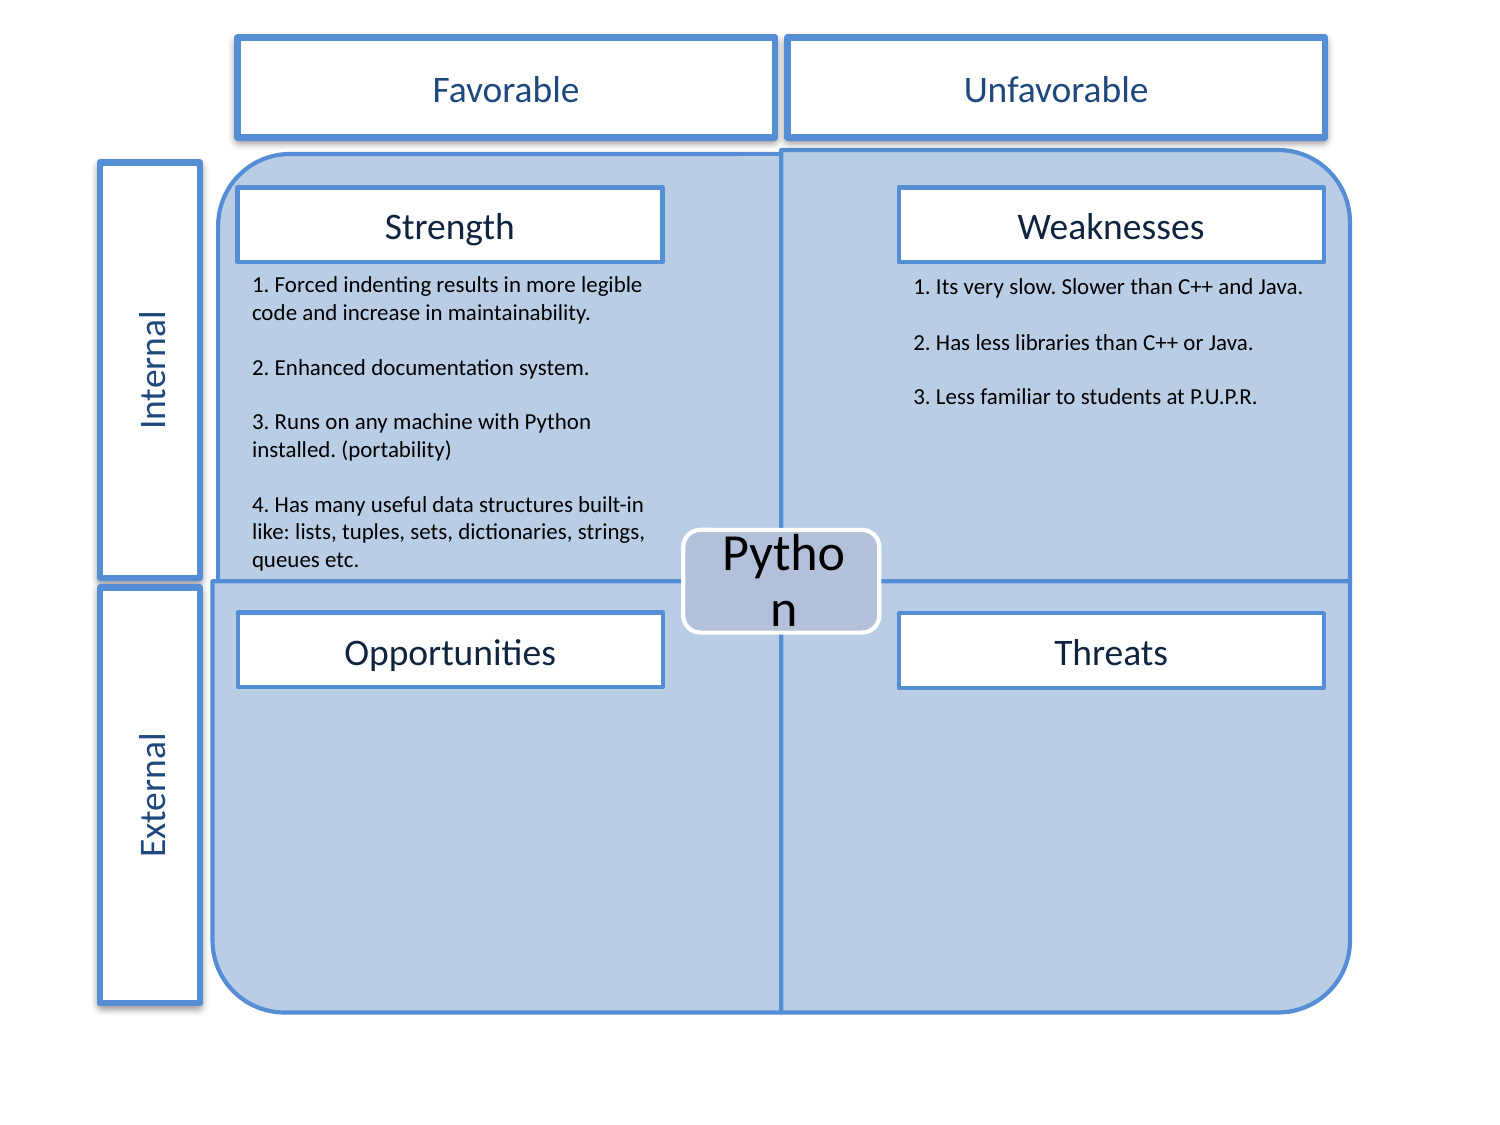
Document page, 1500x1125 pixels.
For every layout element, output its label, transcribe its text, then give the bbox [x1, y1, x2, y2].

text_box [212, 149, 1351, 1013]
text_box Unfavorable [784, 34, 1328, 141]
text_box Favorable [234, 34, 778, 141]
text_box External [97, 584, 203, 1006]
text_box Internal [97, 159, 203, 581]
